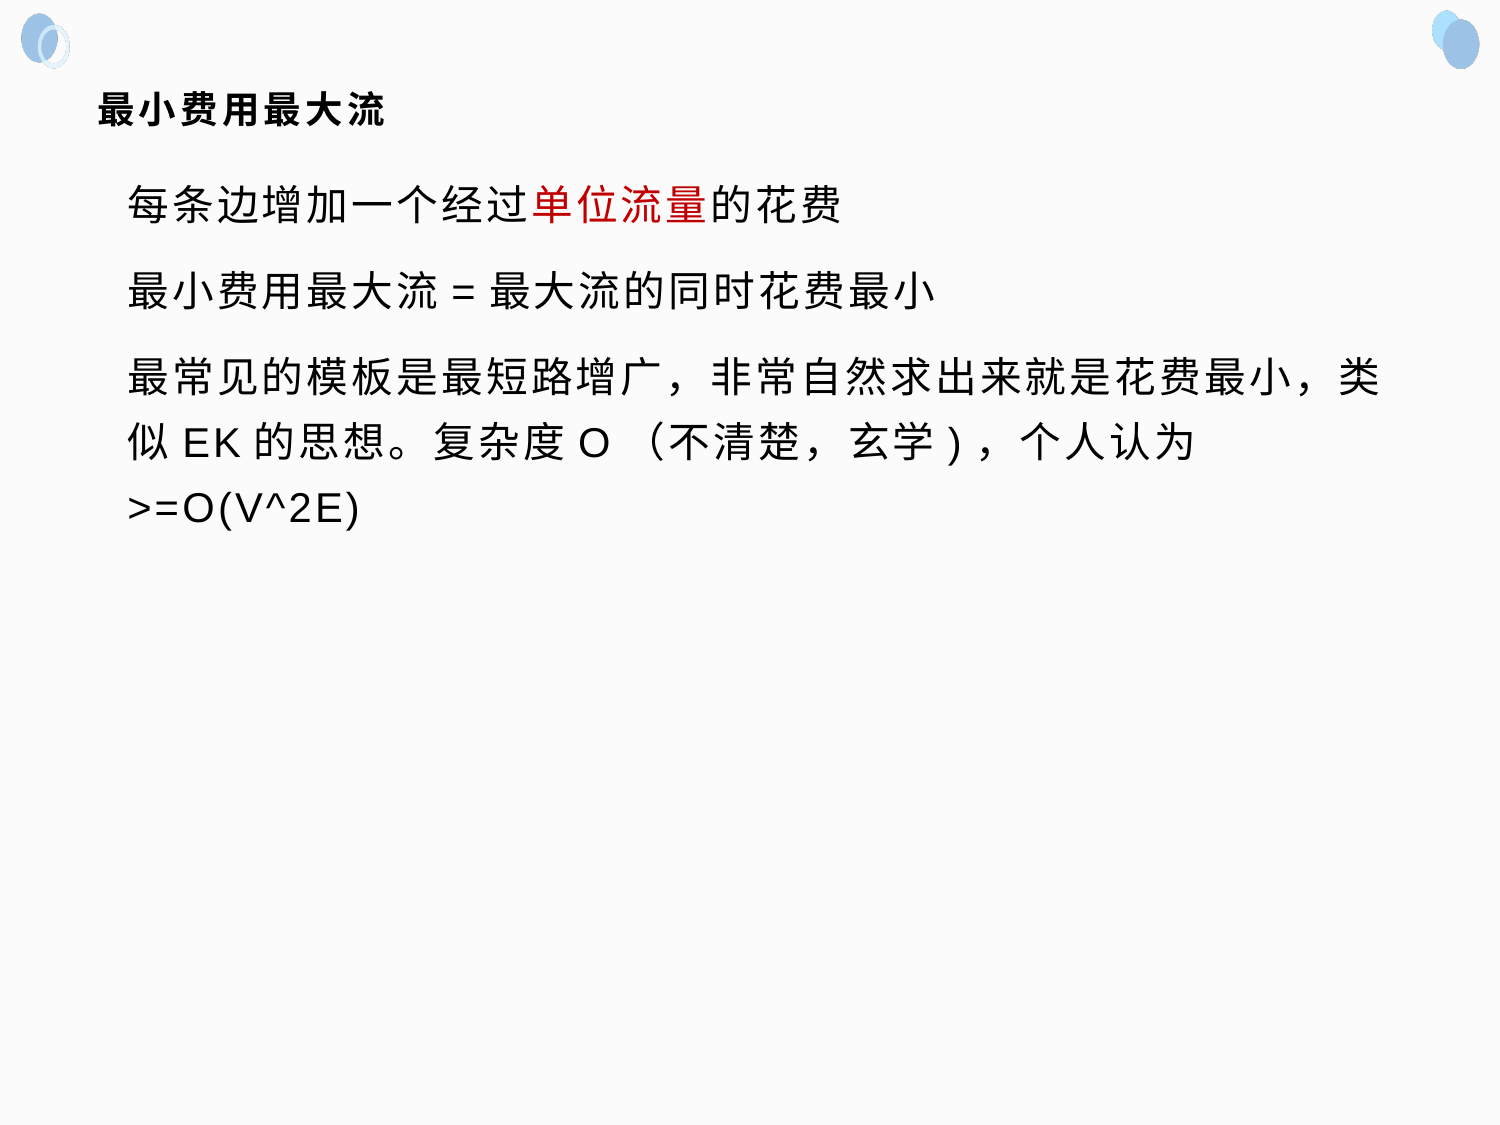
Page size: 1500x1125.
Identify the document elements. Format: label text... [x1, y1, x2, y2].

picture [1411, 0, 1500, 80]
list 每条边增加一个经过单位流量的花费 最小费用最大流=最大流的同时花费最小 最常见的模板是最短路增广，非常自然求出来就是花费最小，类似EK的思想。复杂度O（不清楚，玄学)，个人认为>=O(V^2E) [94, 156, 1418, 903]
picture [0, 0, 89, 80]
title 最小费用最大流 [82, 72, 1418, 146]
